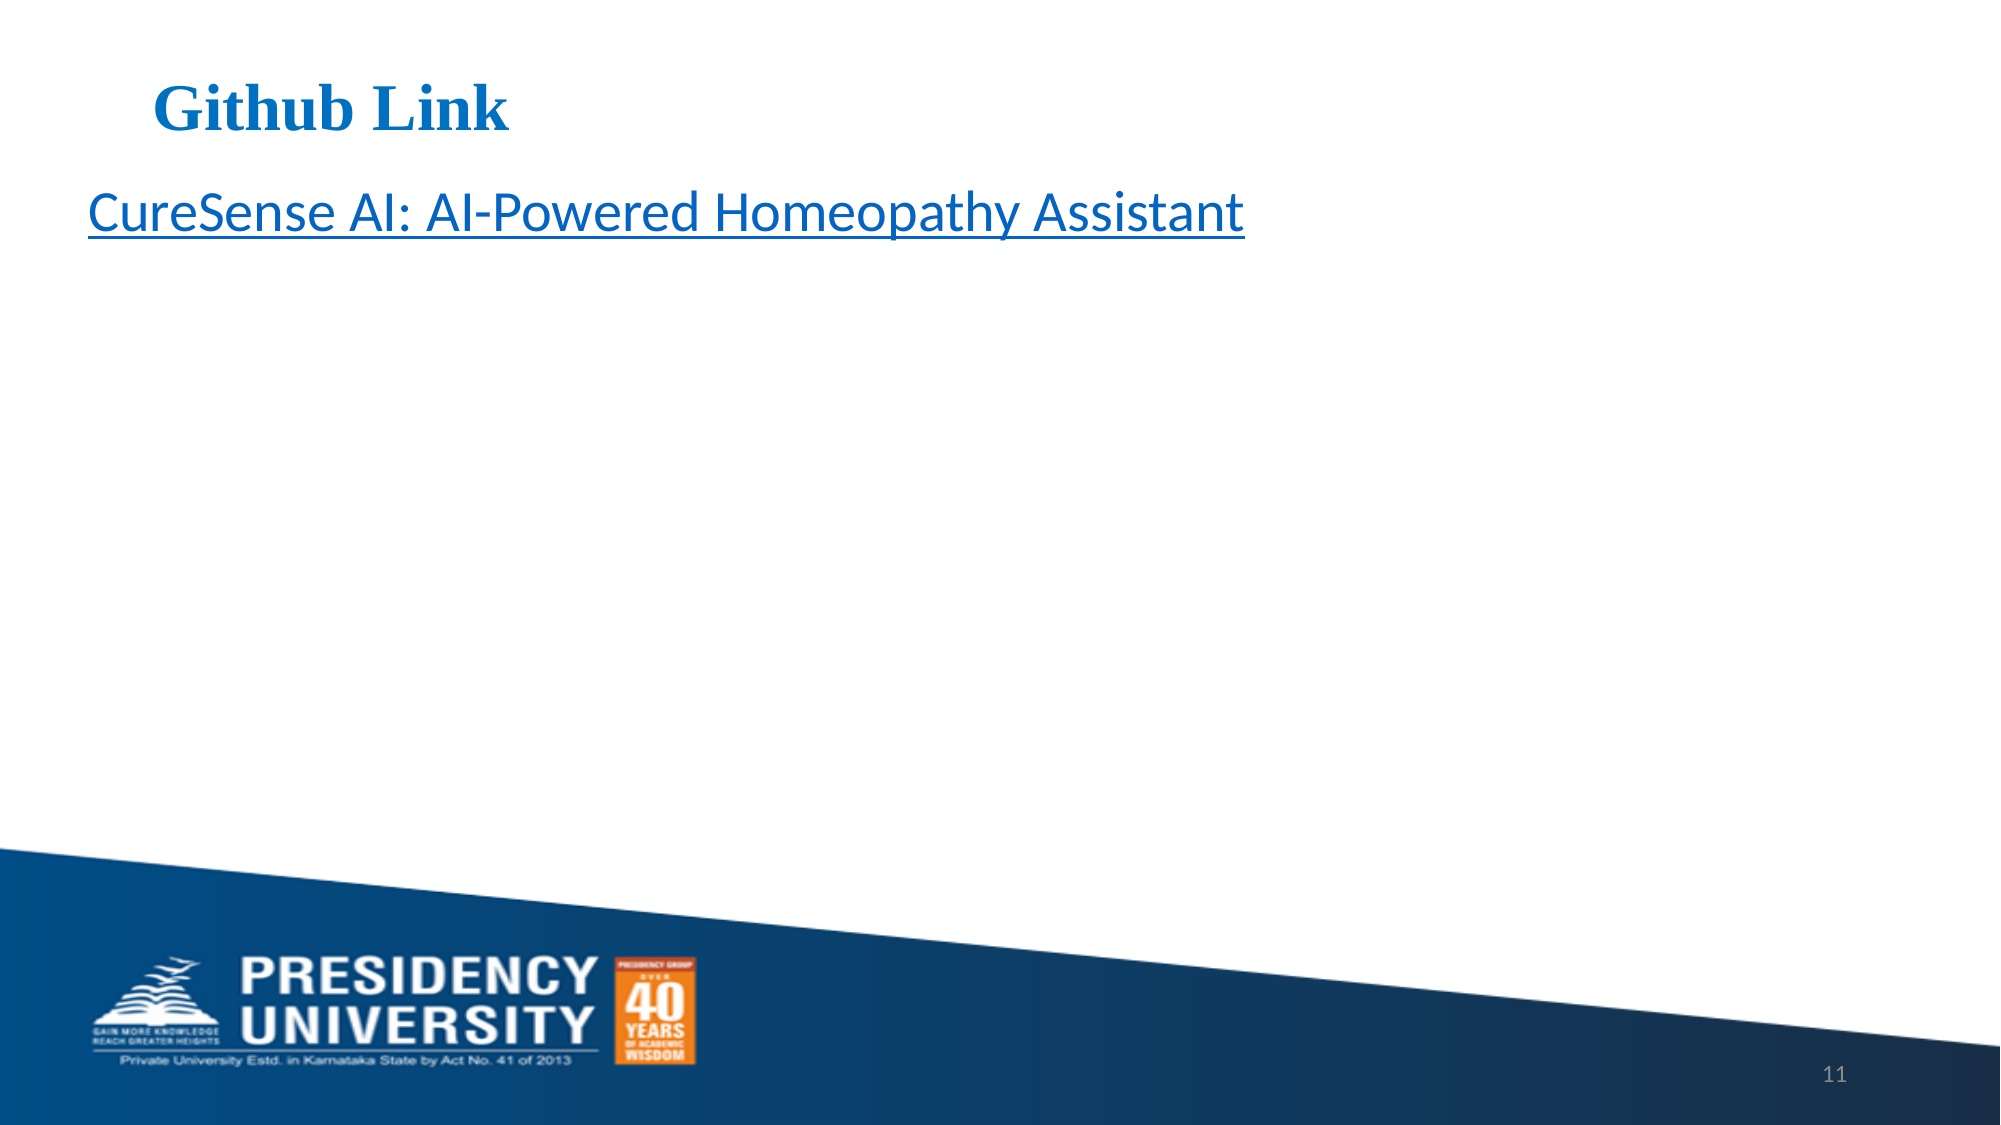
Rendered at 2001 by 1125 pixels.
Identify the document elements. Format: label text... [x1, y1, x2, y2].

list CureSense AI: AI-Powered Homeopathy Assistant [73, 174, 1799, 888]
title Github Link [137, 59, 1863, 158]
slide_number 11 [1412, 1042, 1863, 1103]
picture [0, 845, 2000, 1125]
